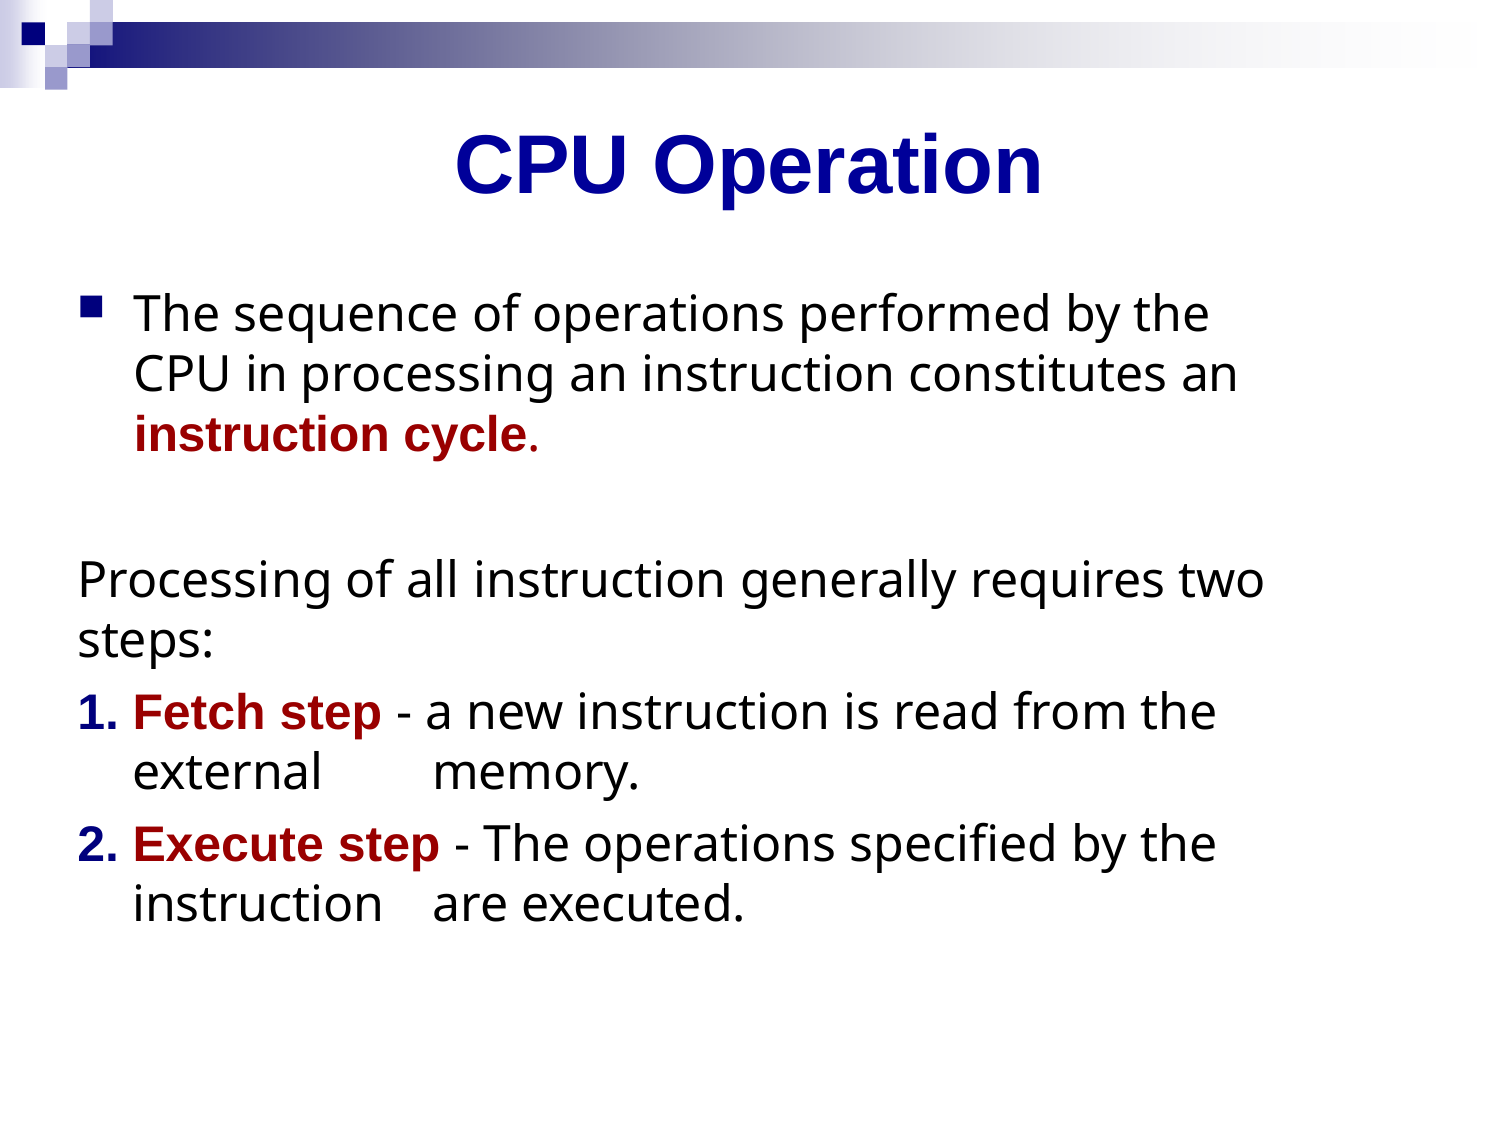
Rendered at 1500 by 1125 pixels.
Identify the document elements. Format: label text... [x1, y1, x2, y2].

picture [90, 22, 1500, 68]
title CPU Operation [134, 108, 1366, 279]
text_box The sequence of operations performed by the CPU in processing an instruction constitutes an instruction cycle. Processing of all instruction generally requires two steps: Fetch step - a new instruction is read from the external memory. Execute step - The operations specified by the instruction are executed. [75, 279, 1424, 932]
picture [0, 0, 47, 88]
